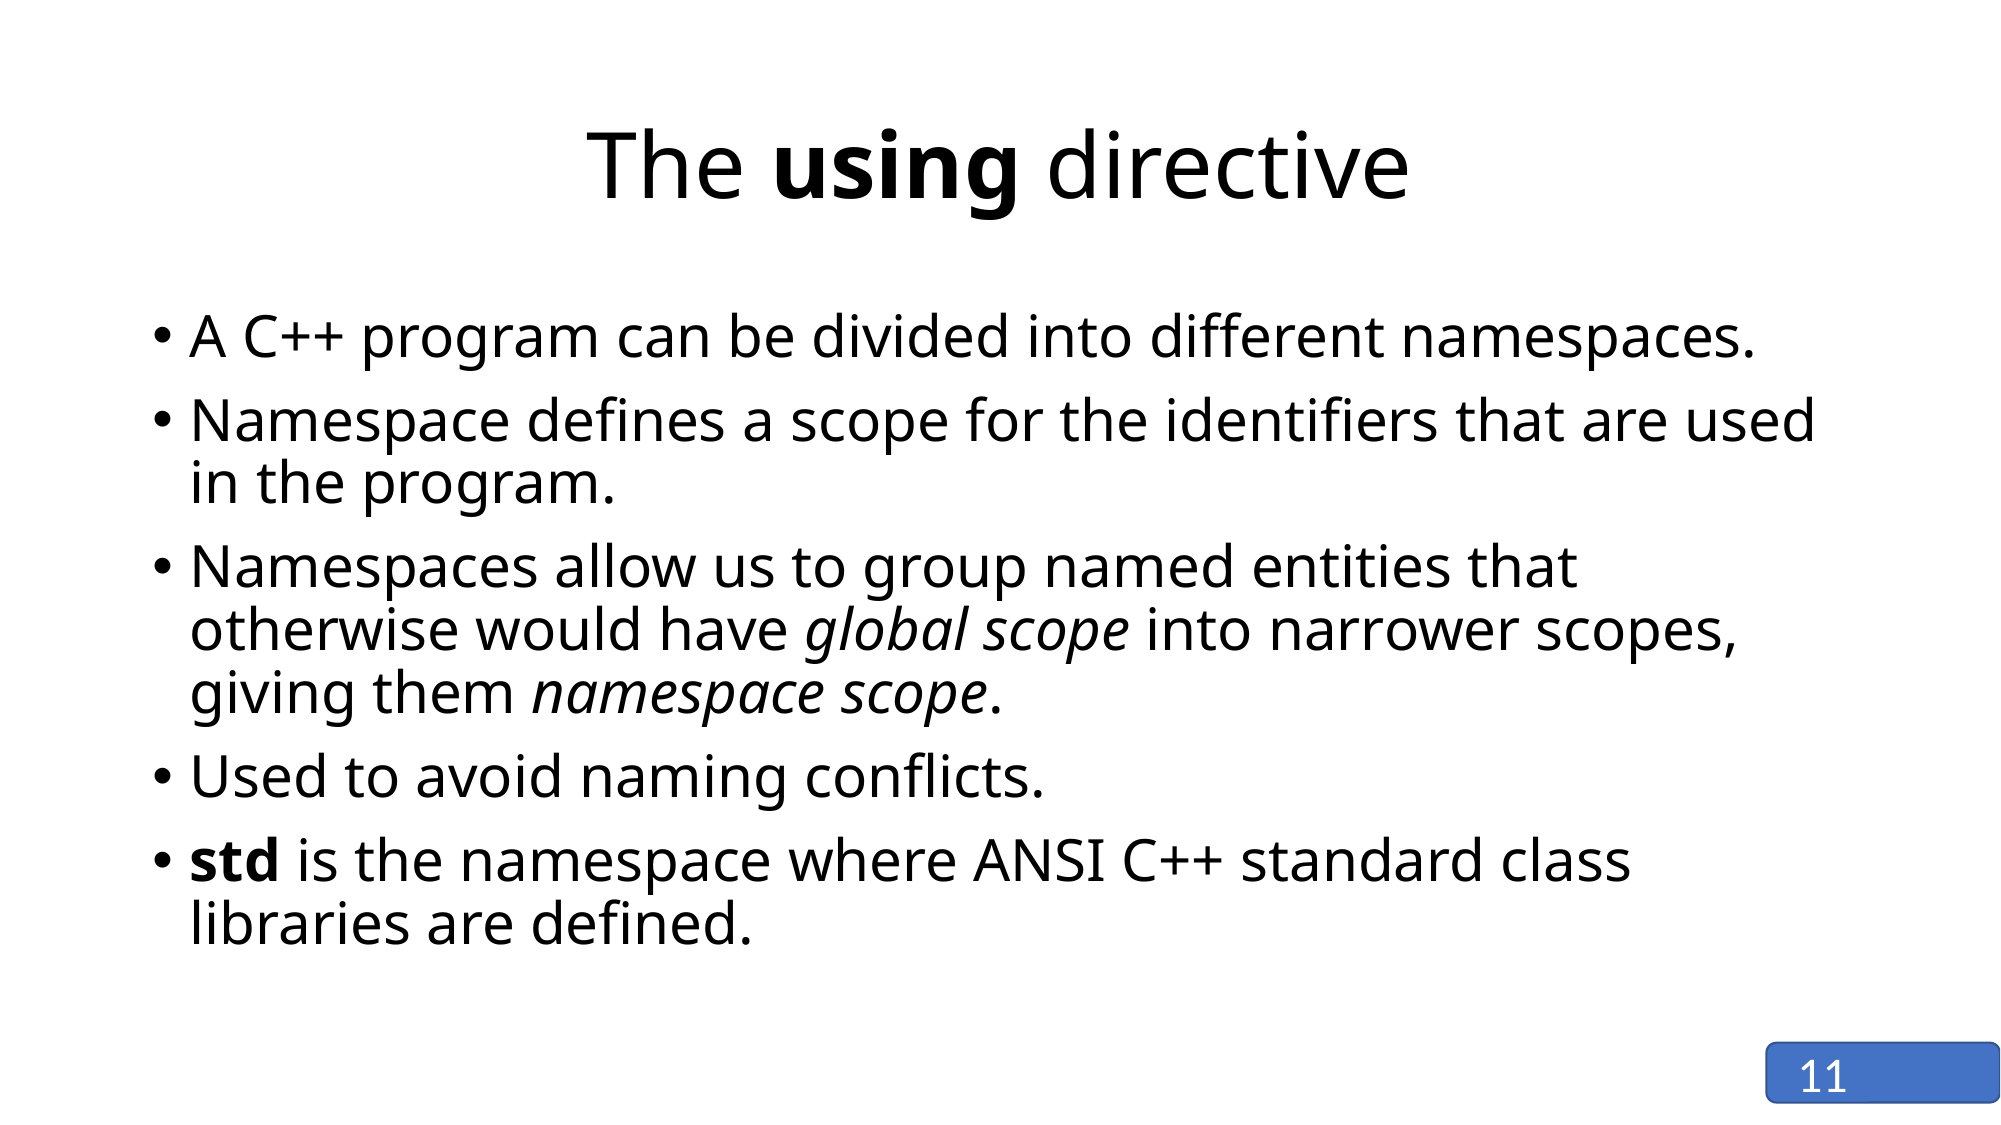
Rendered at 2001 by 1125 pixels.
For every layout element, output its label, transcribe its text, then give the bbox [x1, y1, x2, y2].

slide_number 11 [1412, 1042, 1863, 1103]
title The using directive [137, 59, 1863, 278]
list A C++ program can be divided into different namespaces. Namespace defines a scope for the identifiers that are used in the program. Namespaces allow us to group named entities that otherwise would have global scope into narrower scopes, giving them namespace scope. Used to avoid naming conflicts. std is the namespace where ANSI C++ standard class libraries are defined. [137, 299, 1863, 1014]
